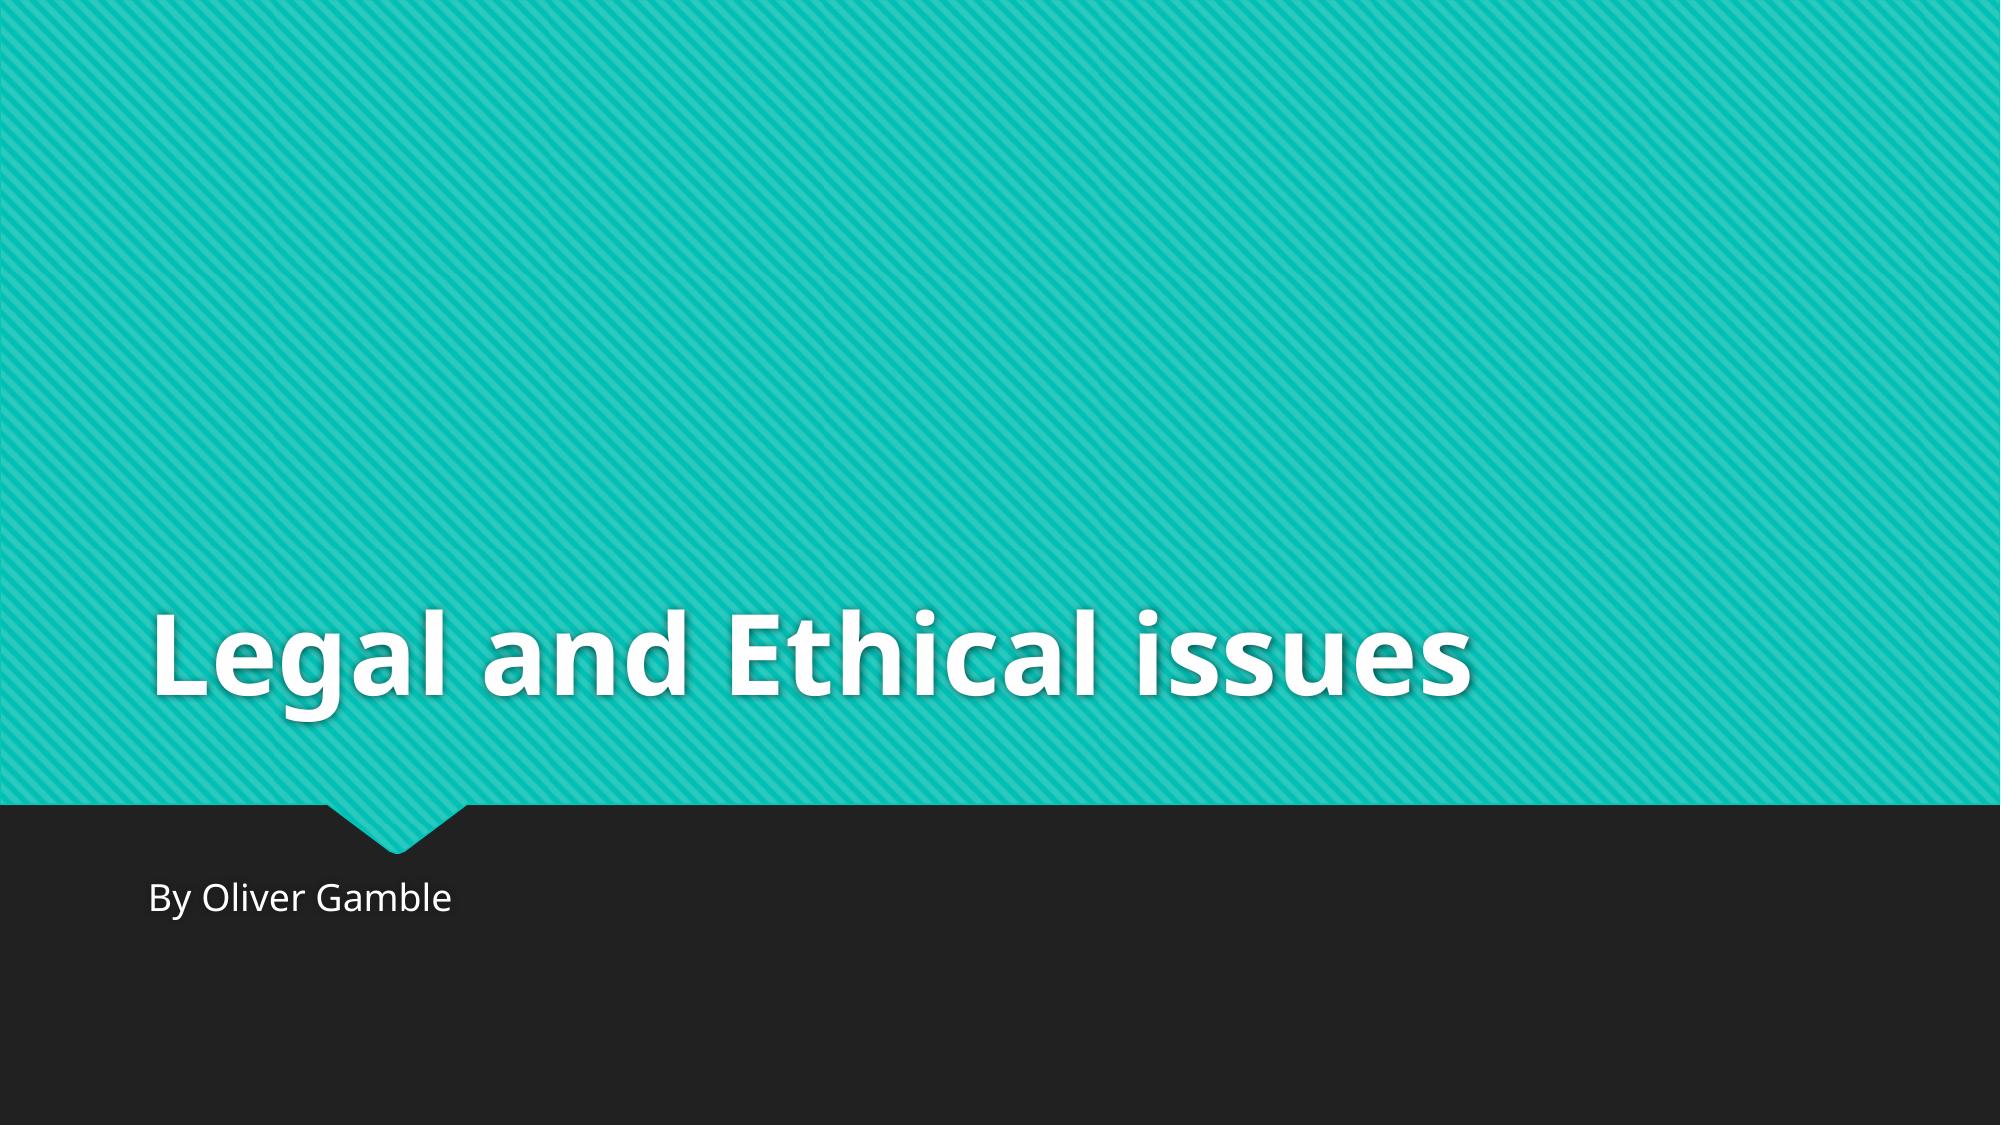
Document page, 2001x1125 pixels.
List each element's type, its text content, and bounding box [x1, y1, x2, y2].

title Legal and Ethical issues [132, 237, 1868, 726]
subtitle By Oliver Gamble [132, 866, 1868, 938]
